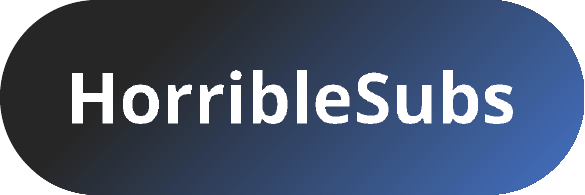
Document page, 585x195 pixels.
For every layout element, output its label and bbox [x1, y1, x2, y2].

text_box [0, 0, 585, 195]
picture [72, 70, 513, 124]
